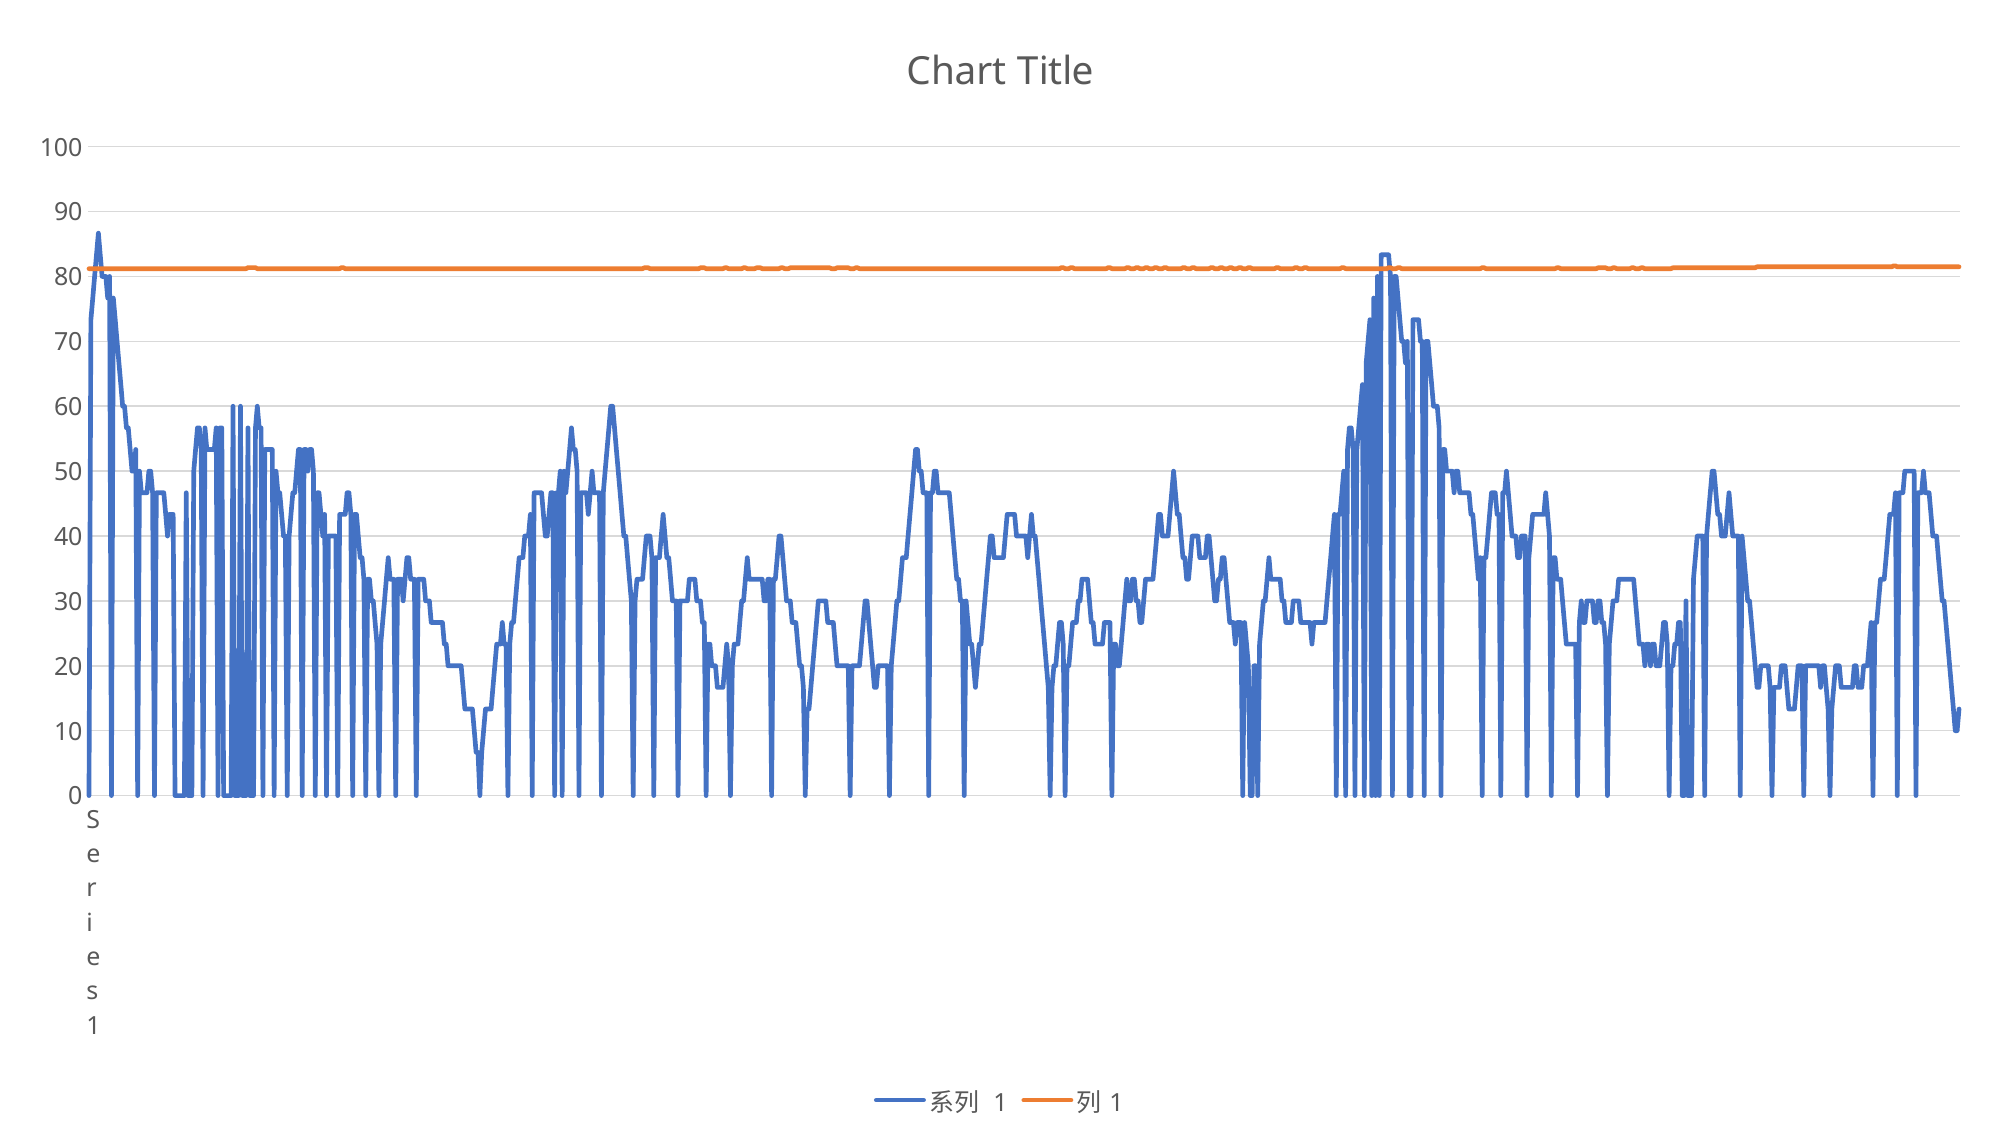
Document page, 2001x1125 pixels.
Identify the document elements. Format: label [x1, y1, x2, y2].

chart [0, 0, 2000, 1125]
